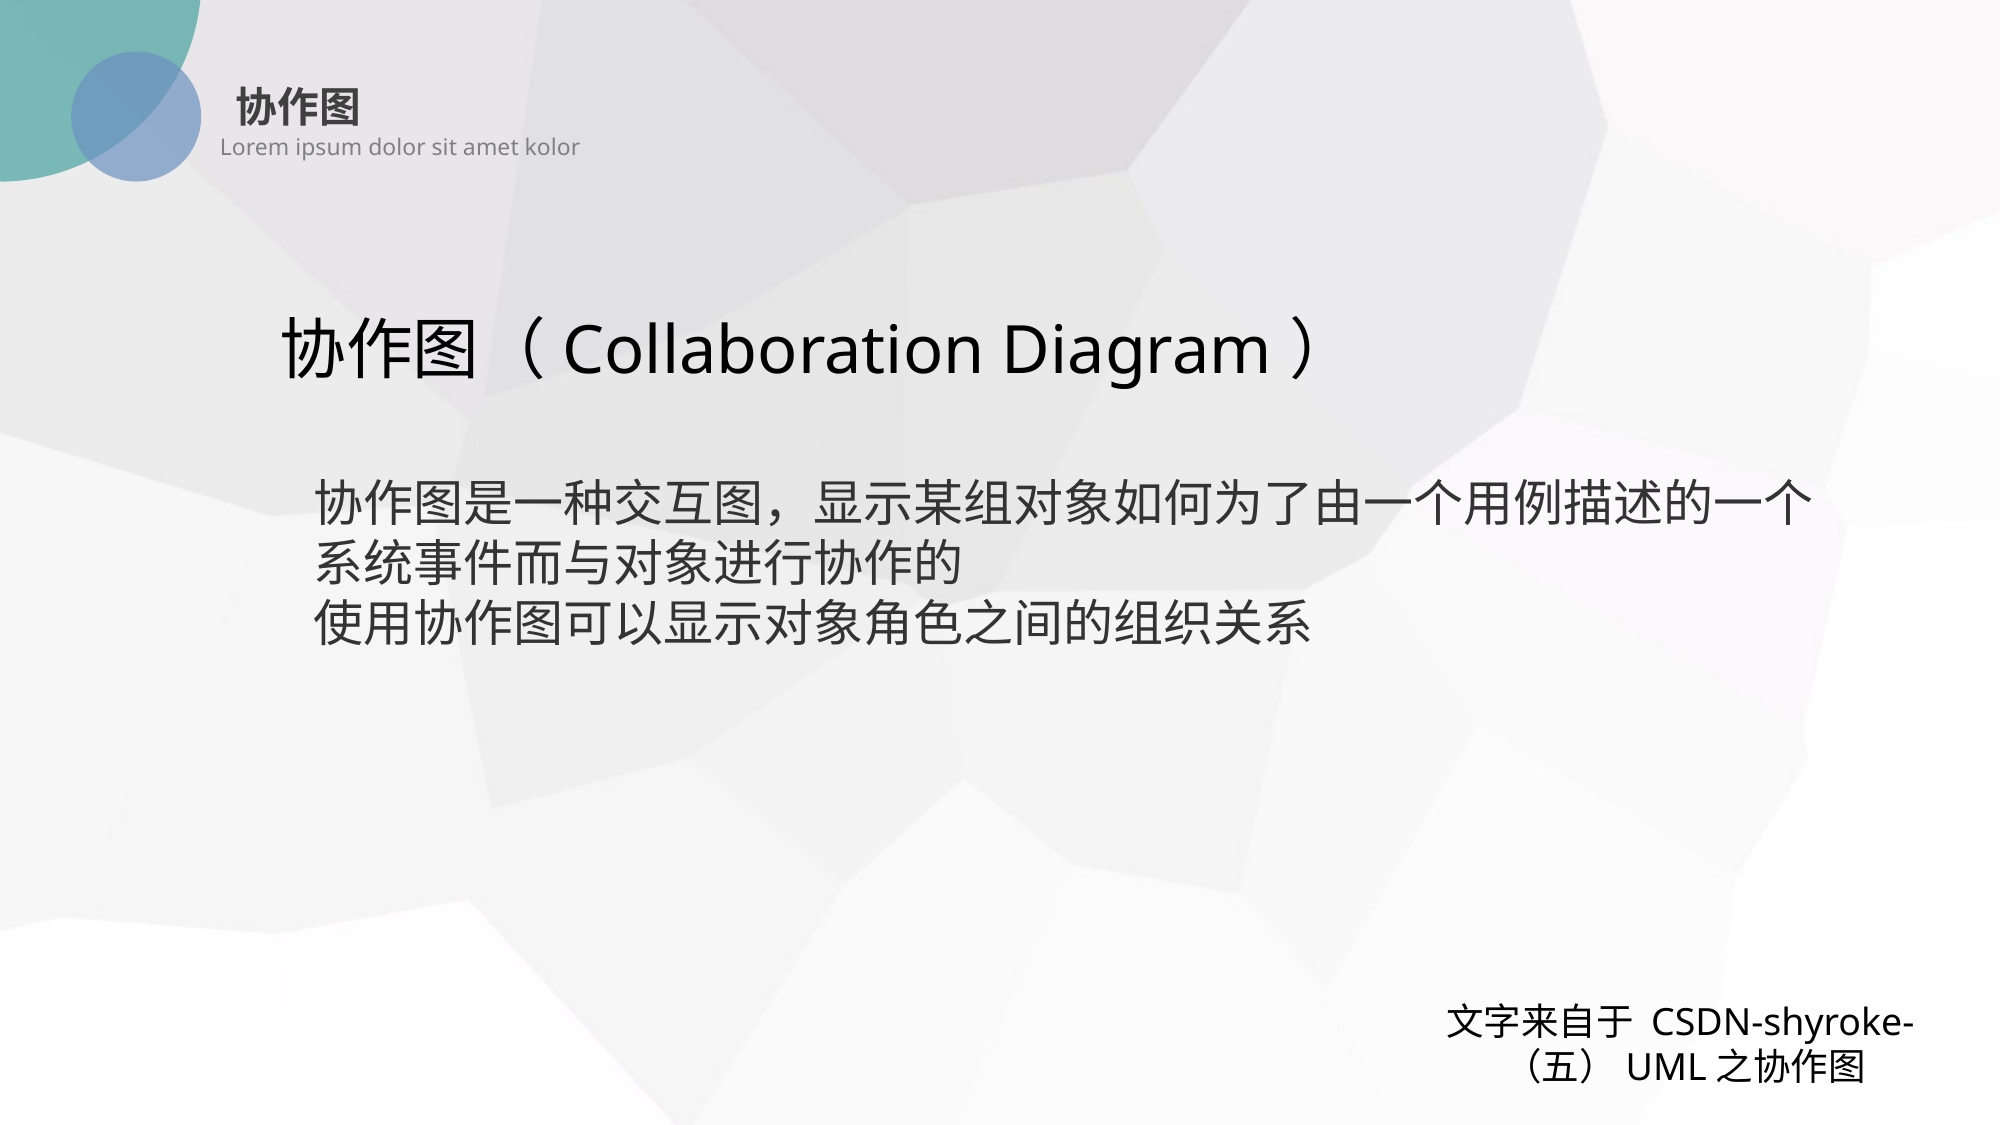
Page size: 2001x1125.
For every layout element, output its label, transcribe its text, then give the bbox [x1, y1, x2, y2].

text_box 协作图（Collaboration Diagram） [201, 299, 1434, 395]
text_box 协作图 [221, 73, 377, 125]
text_box 文字来自于 CSDN-shyroke-（五）UML之协作图 [1415, 990, 1955, 1096]
picture [0, 0, 2001, 1125]
text_box Lorem ipsum dolor sit amet kolor [205, 125, 596, 168]
text_box [0, 0, 202, 183]
text_box [70, 50, 203, 183]
text_box 协作图是一种交互图，显示某组对象如何为了由一个用例描述的一个系统事件而与对象进行协作的 使用协作图可以显示对象角色之间的组织关系 [298, 463, 1869, 659]
